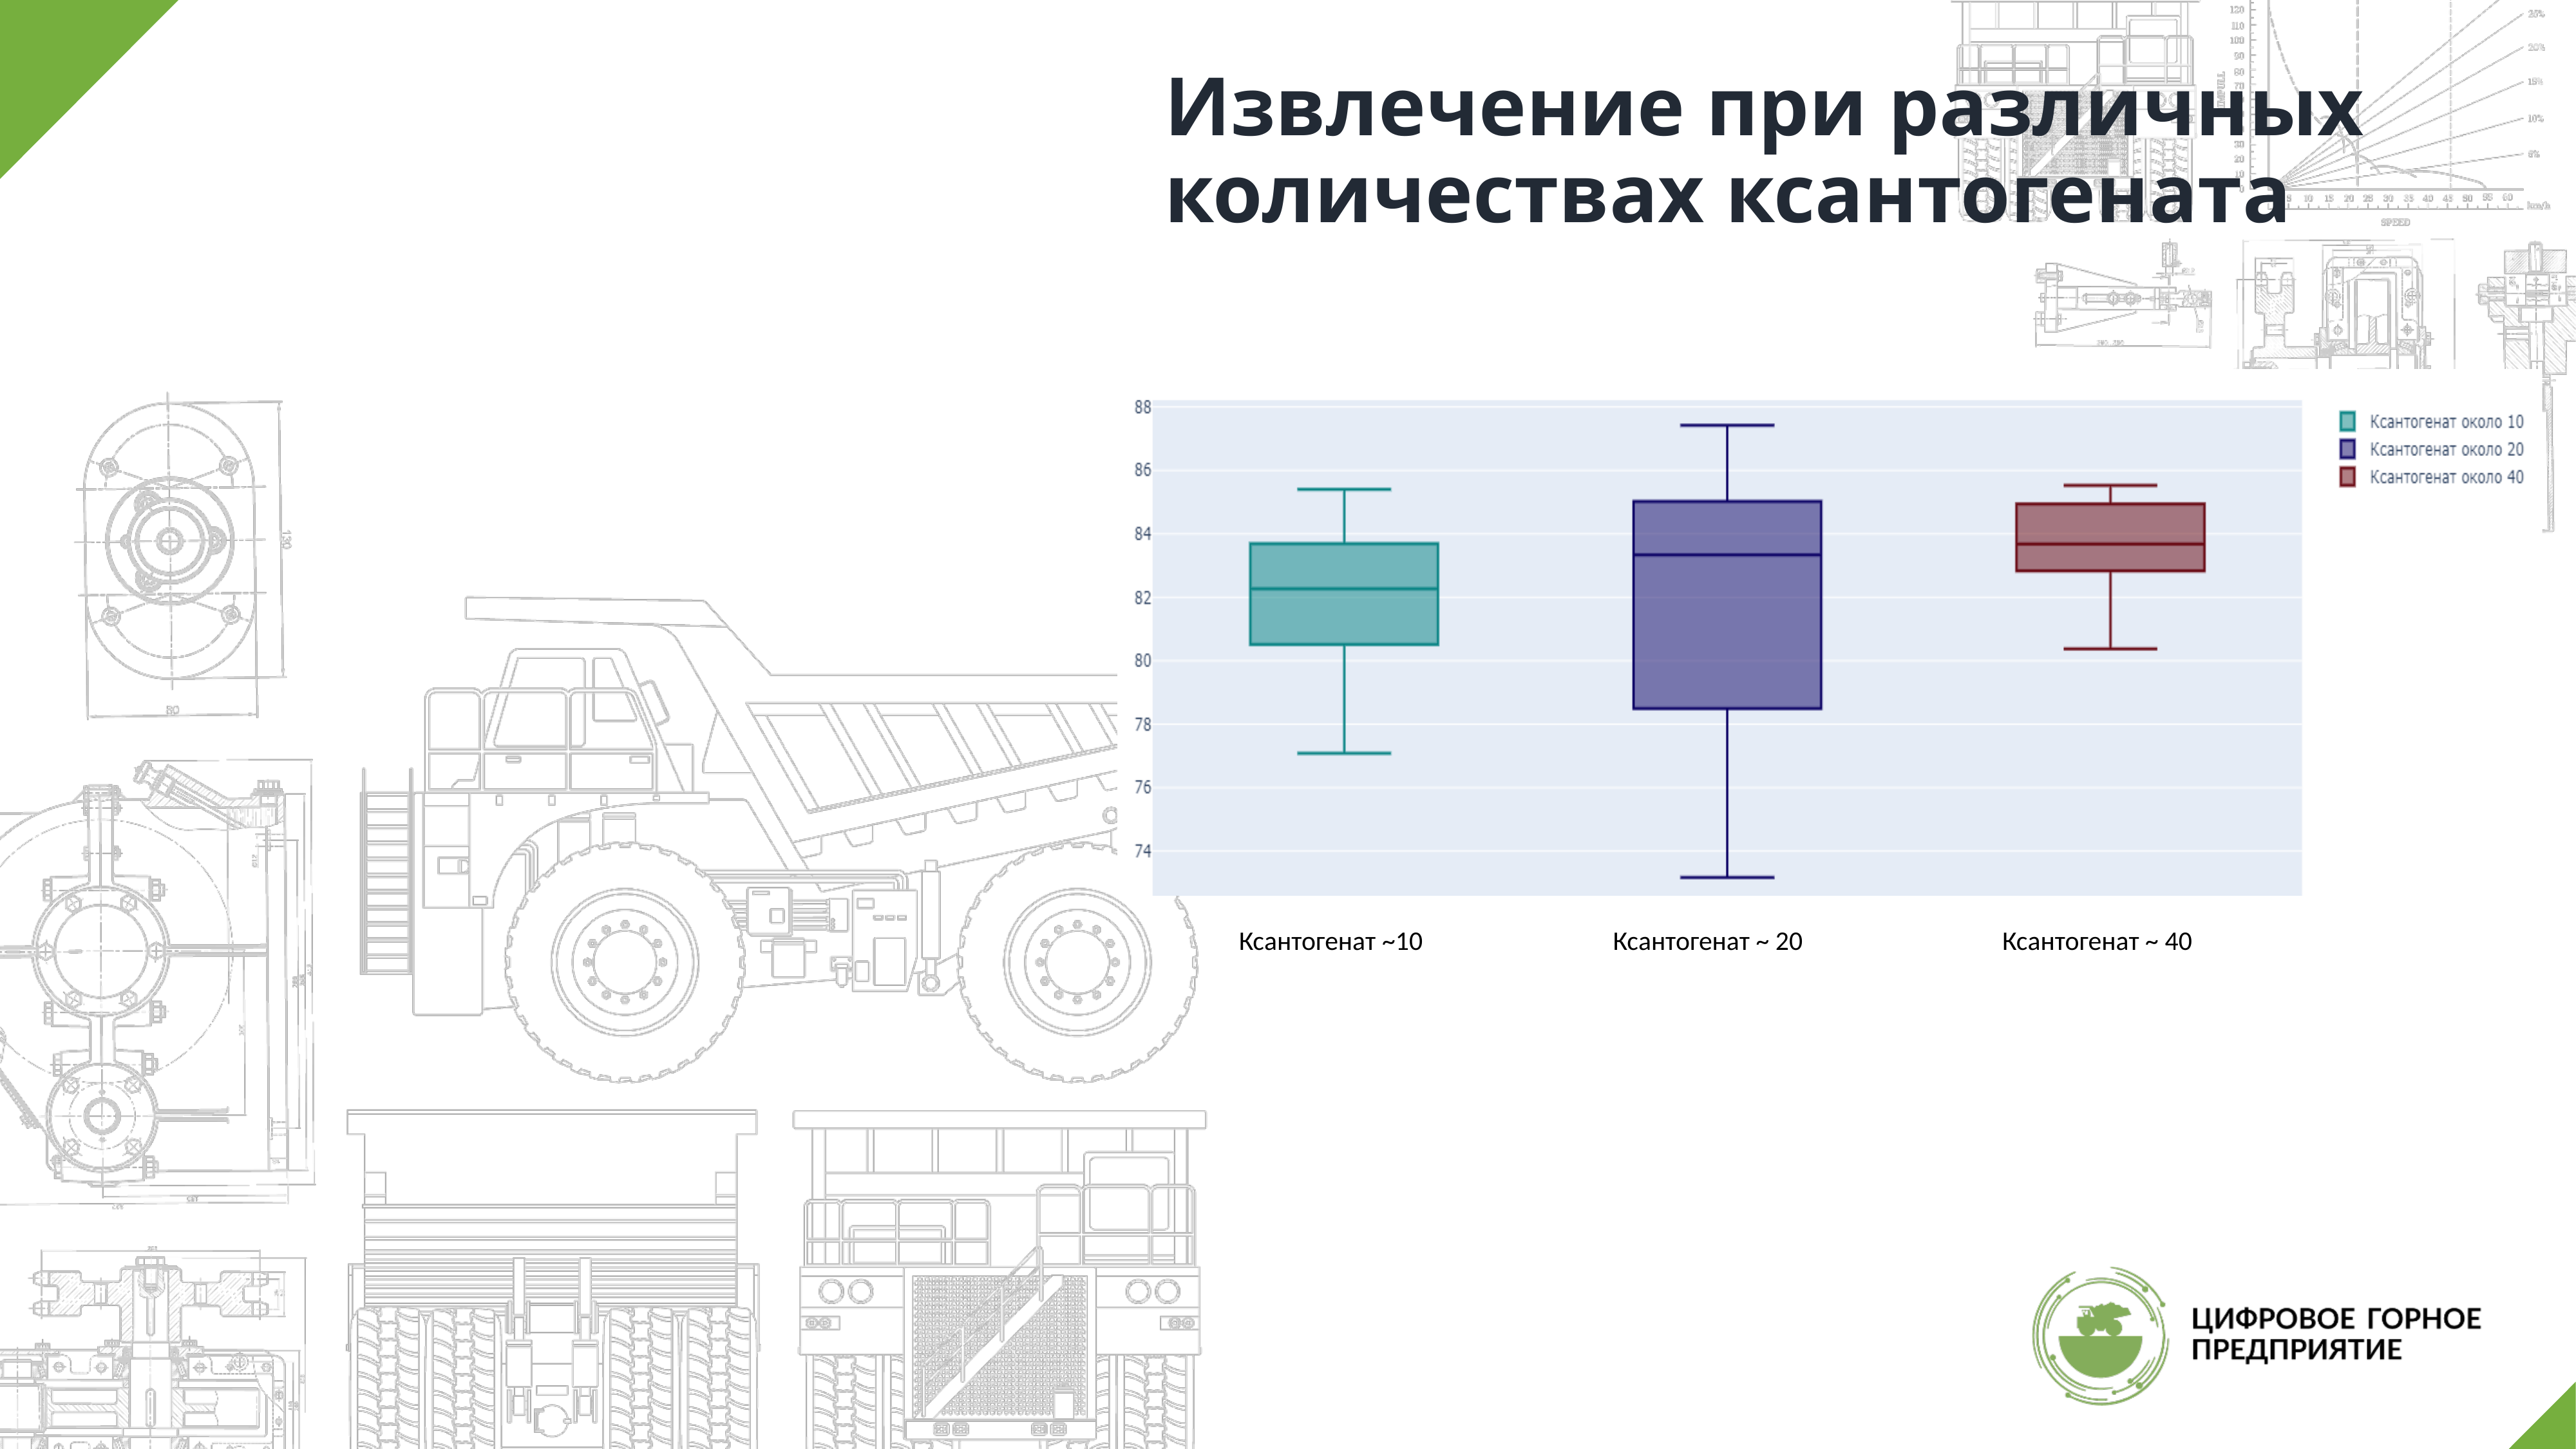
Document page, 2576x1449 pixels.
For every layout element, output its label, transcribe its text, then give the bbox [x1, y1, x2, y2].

text_box Ксантогенат ~ 40 [1993, 918, 2289, 960]
picture [0, 0, 2576, 1449]
title Извлечение при различных количествах ксантогената [1155, 0, 2483, 307]
text_box Ксантогенат ~10 [1229, 918, 1526, 960]
text_box Ксантогенат ~ 20 [1603, 918, 1900, 960]
